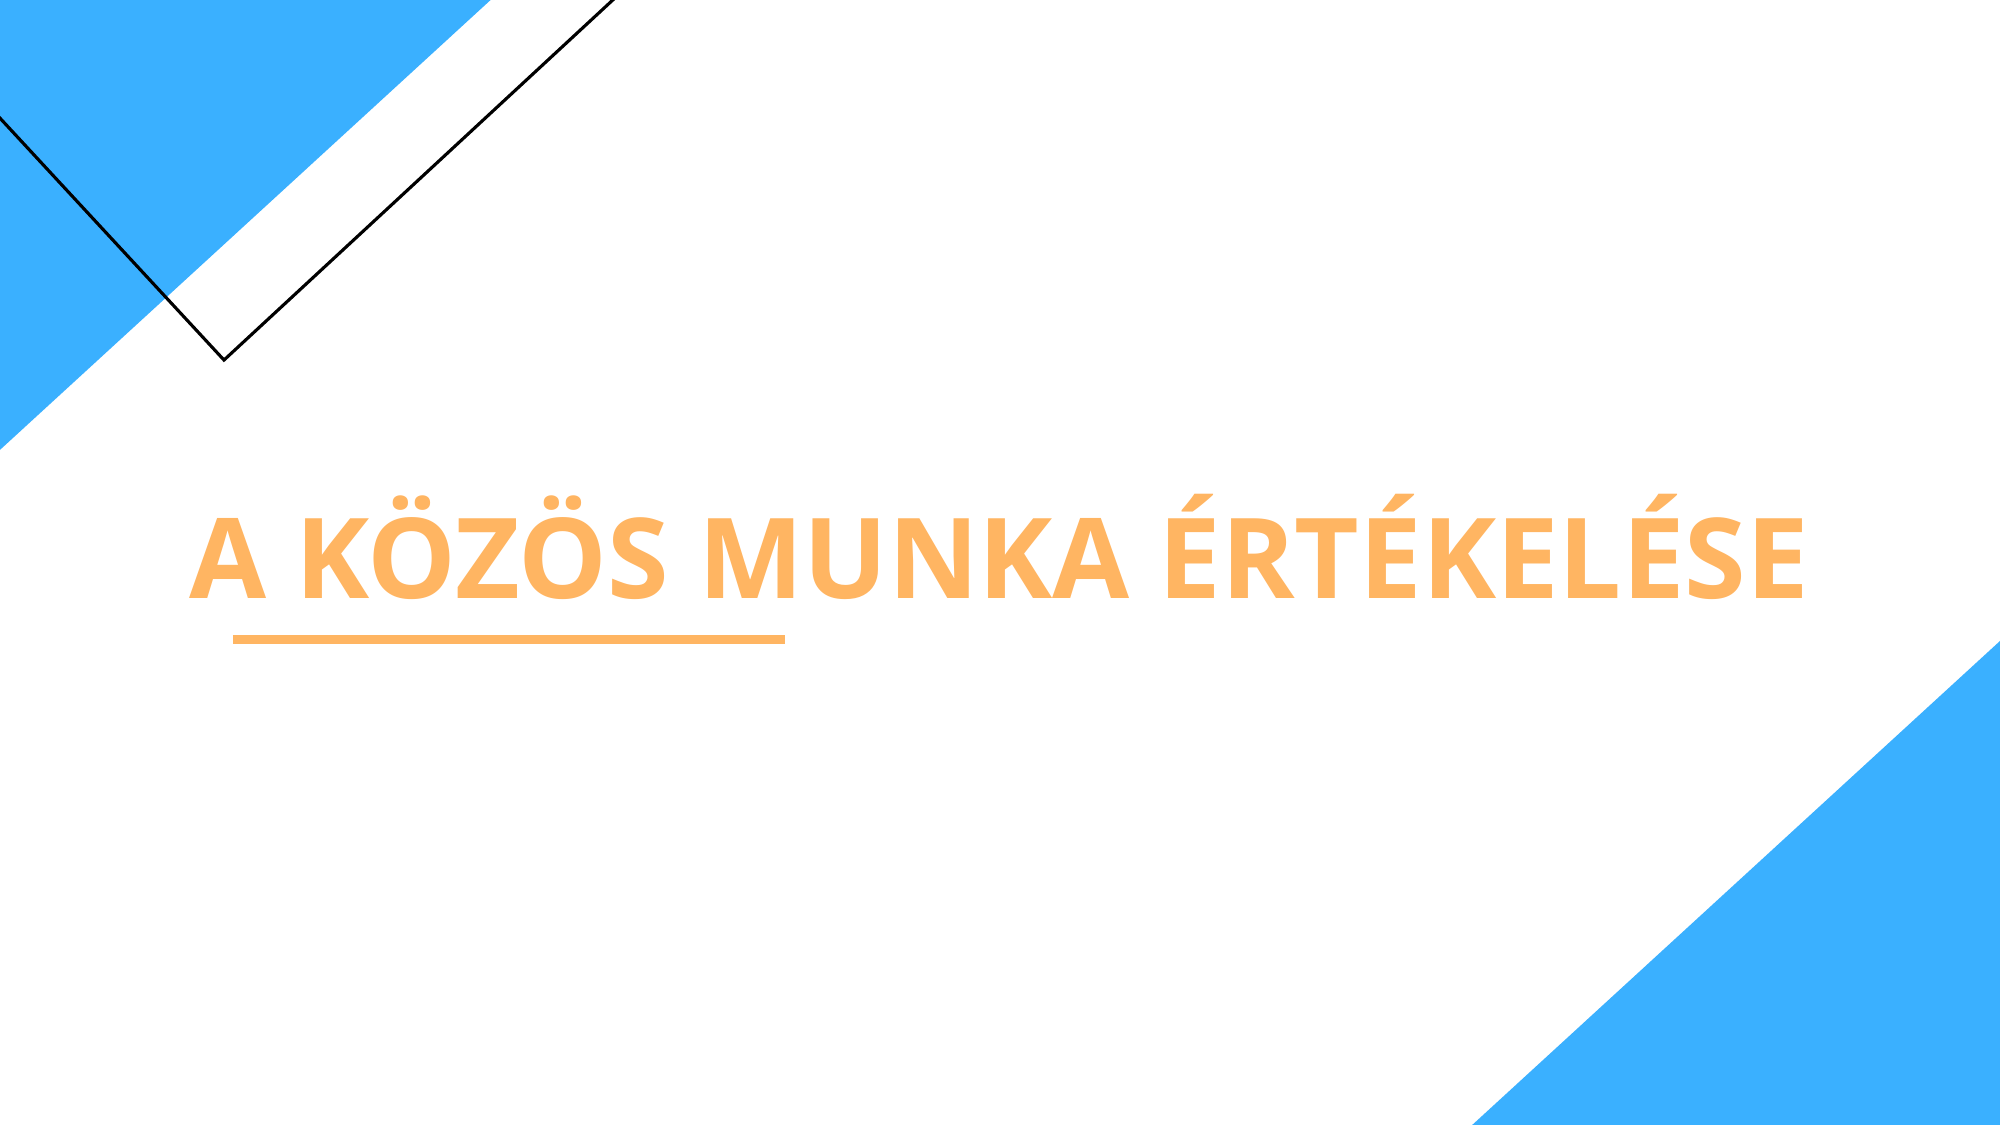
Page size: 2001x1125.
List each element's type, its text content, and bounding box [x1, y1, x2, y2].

text_box [1470, 639, 2000, 1125]
text_box [0, 121, 166, 452]
title A közös munka értékelése [170, 453, 1830, 672]
text_box [0, 0, 615, 362]
